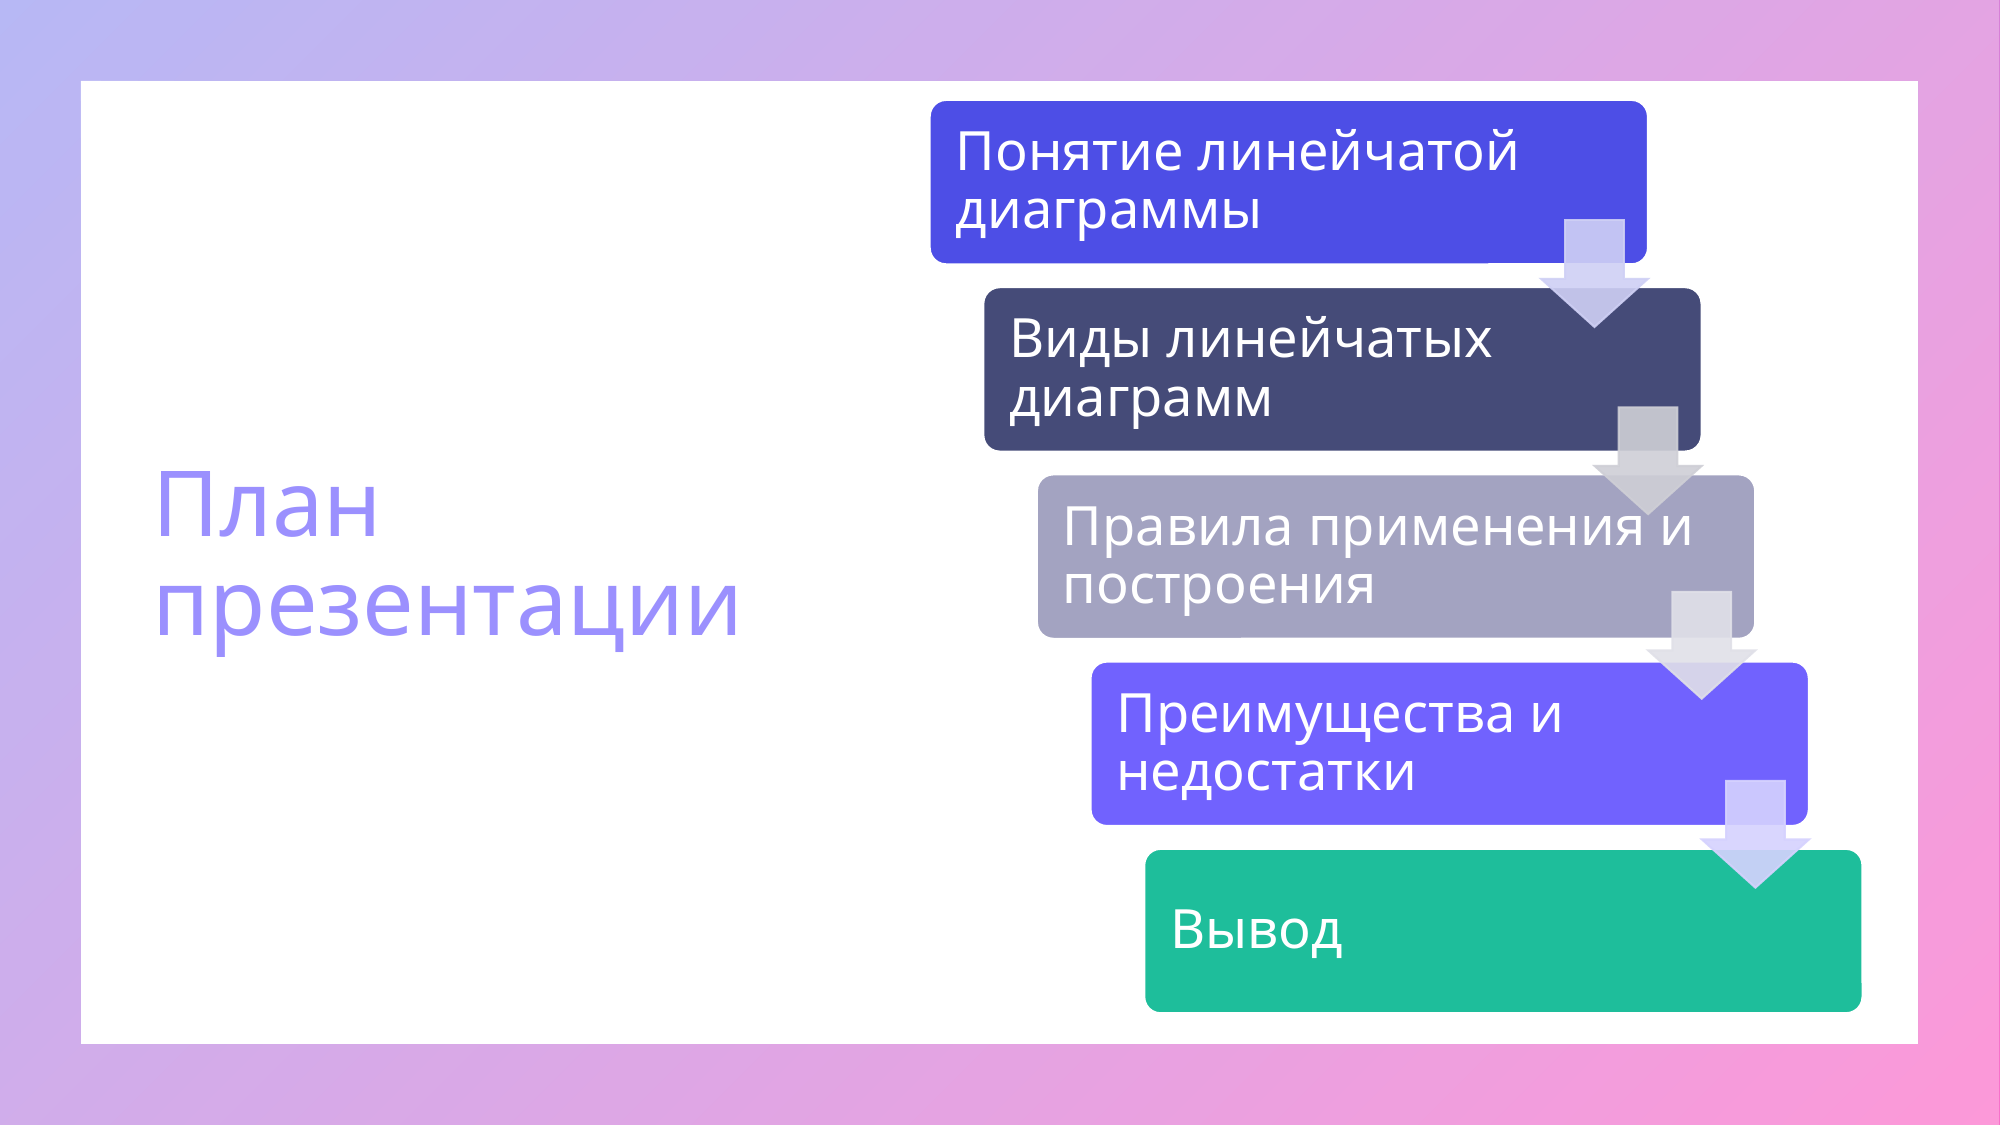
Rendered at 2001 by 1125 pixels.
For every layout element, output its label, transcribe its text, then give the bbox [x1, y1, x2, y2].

text_box [0, 0, 2000, 1125]
text_box [82, 82, 1918, 1043]
title План презентации [137, 99, 868, 1014]
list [929, 99, 1863, 1014]
